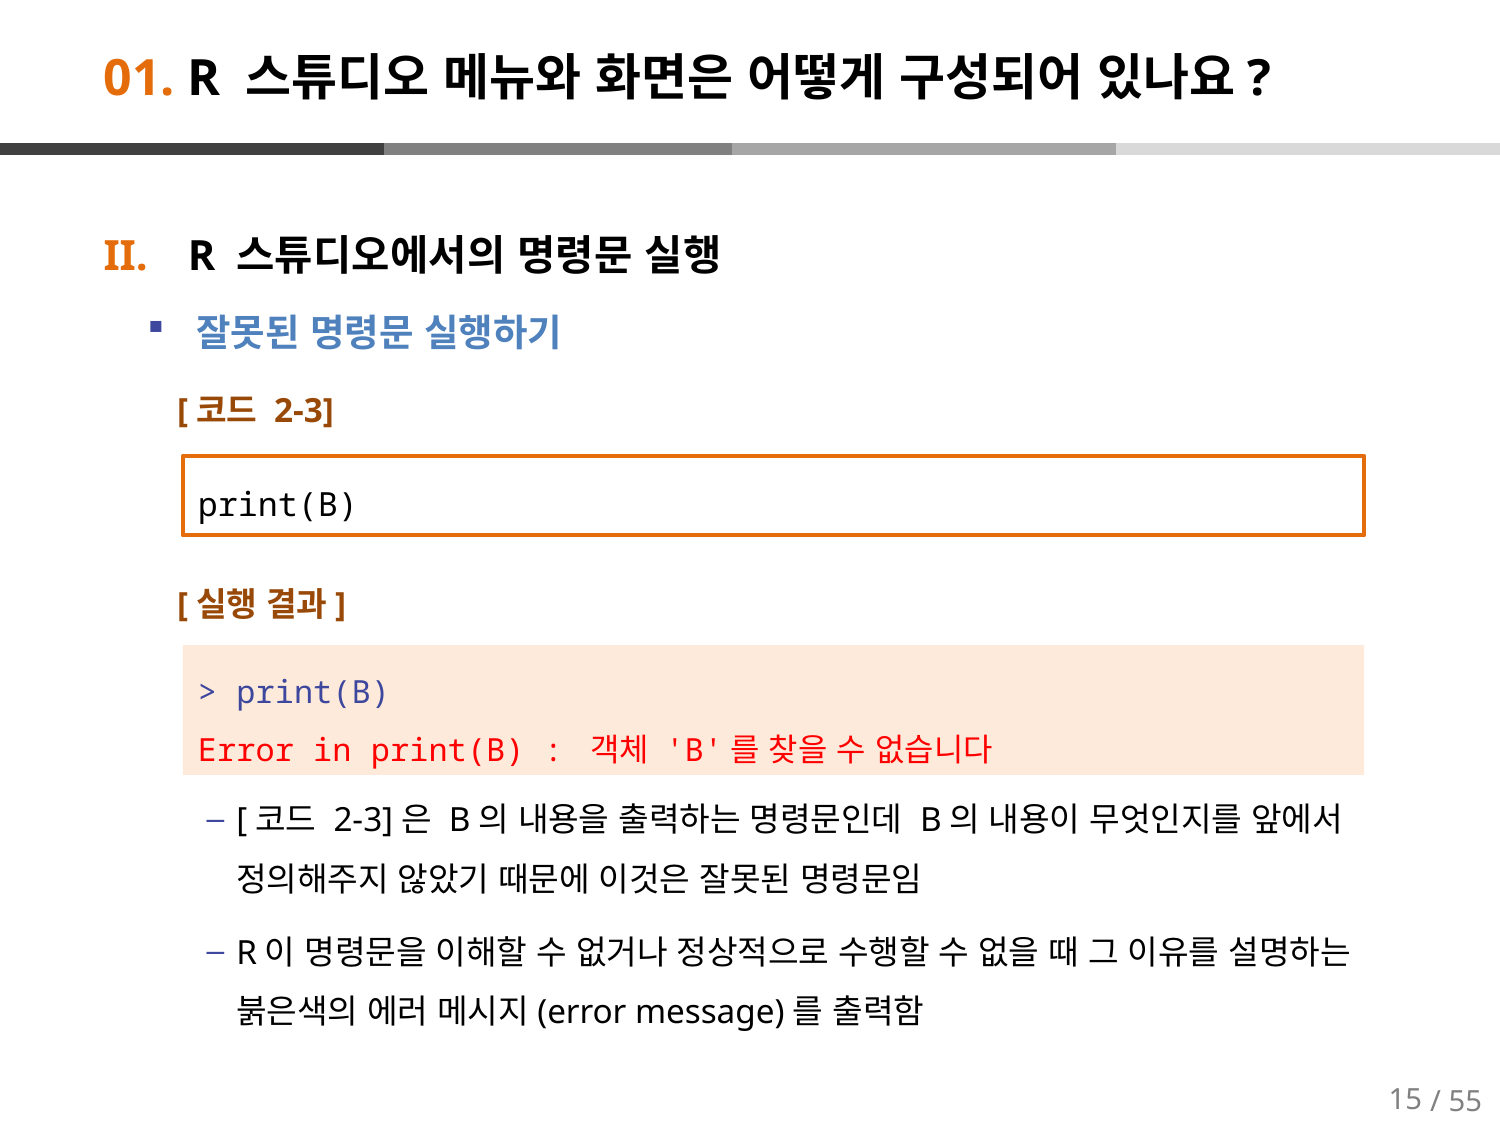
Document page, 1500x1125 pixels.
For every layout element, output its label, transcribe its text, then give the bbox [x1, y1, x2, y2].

text_box > print(B) Error in print(B) : 객체 'B'를 찾을 수 없습니다 [182, 645, 1365, 775]
text_box print(B) [182, 456, 1365, 536]
title 01. R 스튜디오 메뉴와 화면은 어떻게 구성되어 있나요? [88, 30, 1400, 121]
list R 스튜디오에서의 명령문 실행 잘못된 명령문 실행하기 [코드 2-3] [실행 결과] [코드 2-3]은 B의 내용을 출력하는 명령문인데 B의 내용이 무엇인지를 앞에서 정의해주지 않았기 때문에 이것은 잘못된 명령문임 R이 명령문을 이해할 수 없거나 정상적으로 수행할 수 없을 때 그 이유를 설명하는 붉은색의 에러 메시지(error message)를 출력함 [88, 196, 1412, 1095]
